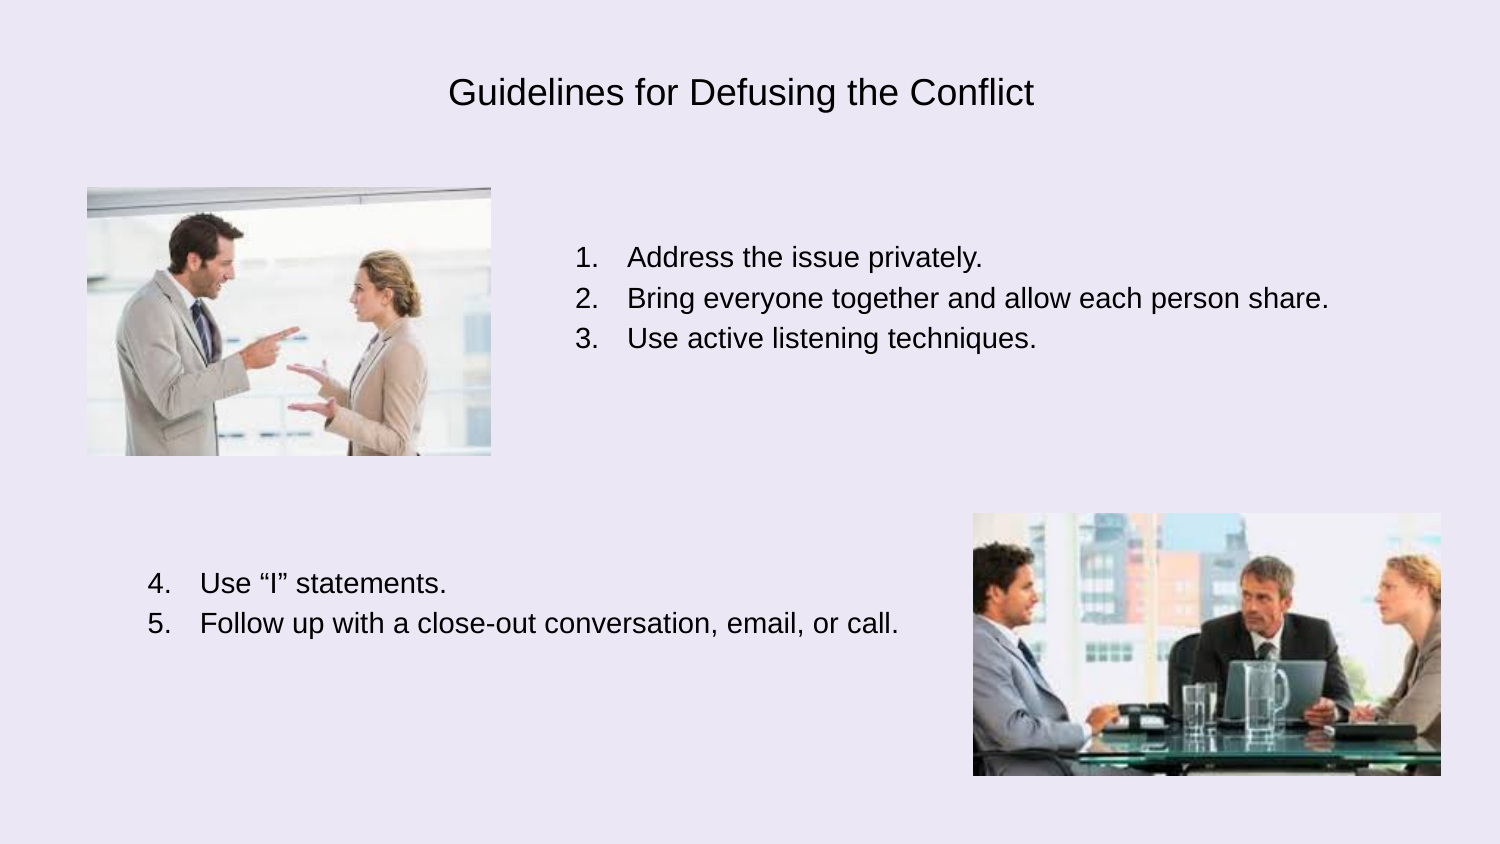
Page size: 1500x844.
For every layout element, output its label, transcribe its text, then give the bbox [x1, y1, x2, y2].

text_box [86, 186, 1419, 526]
text_box Guidelines for Defusing the Conflict [433, 53, 1067, 143]
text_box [109, 512, 1441, 776]
